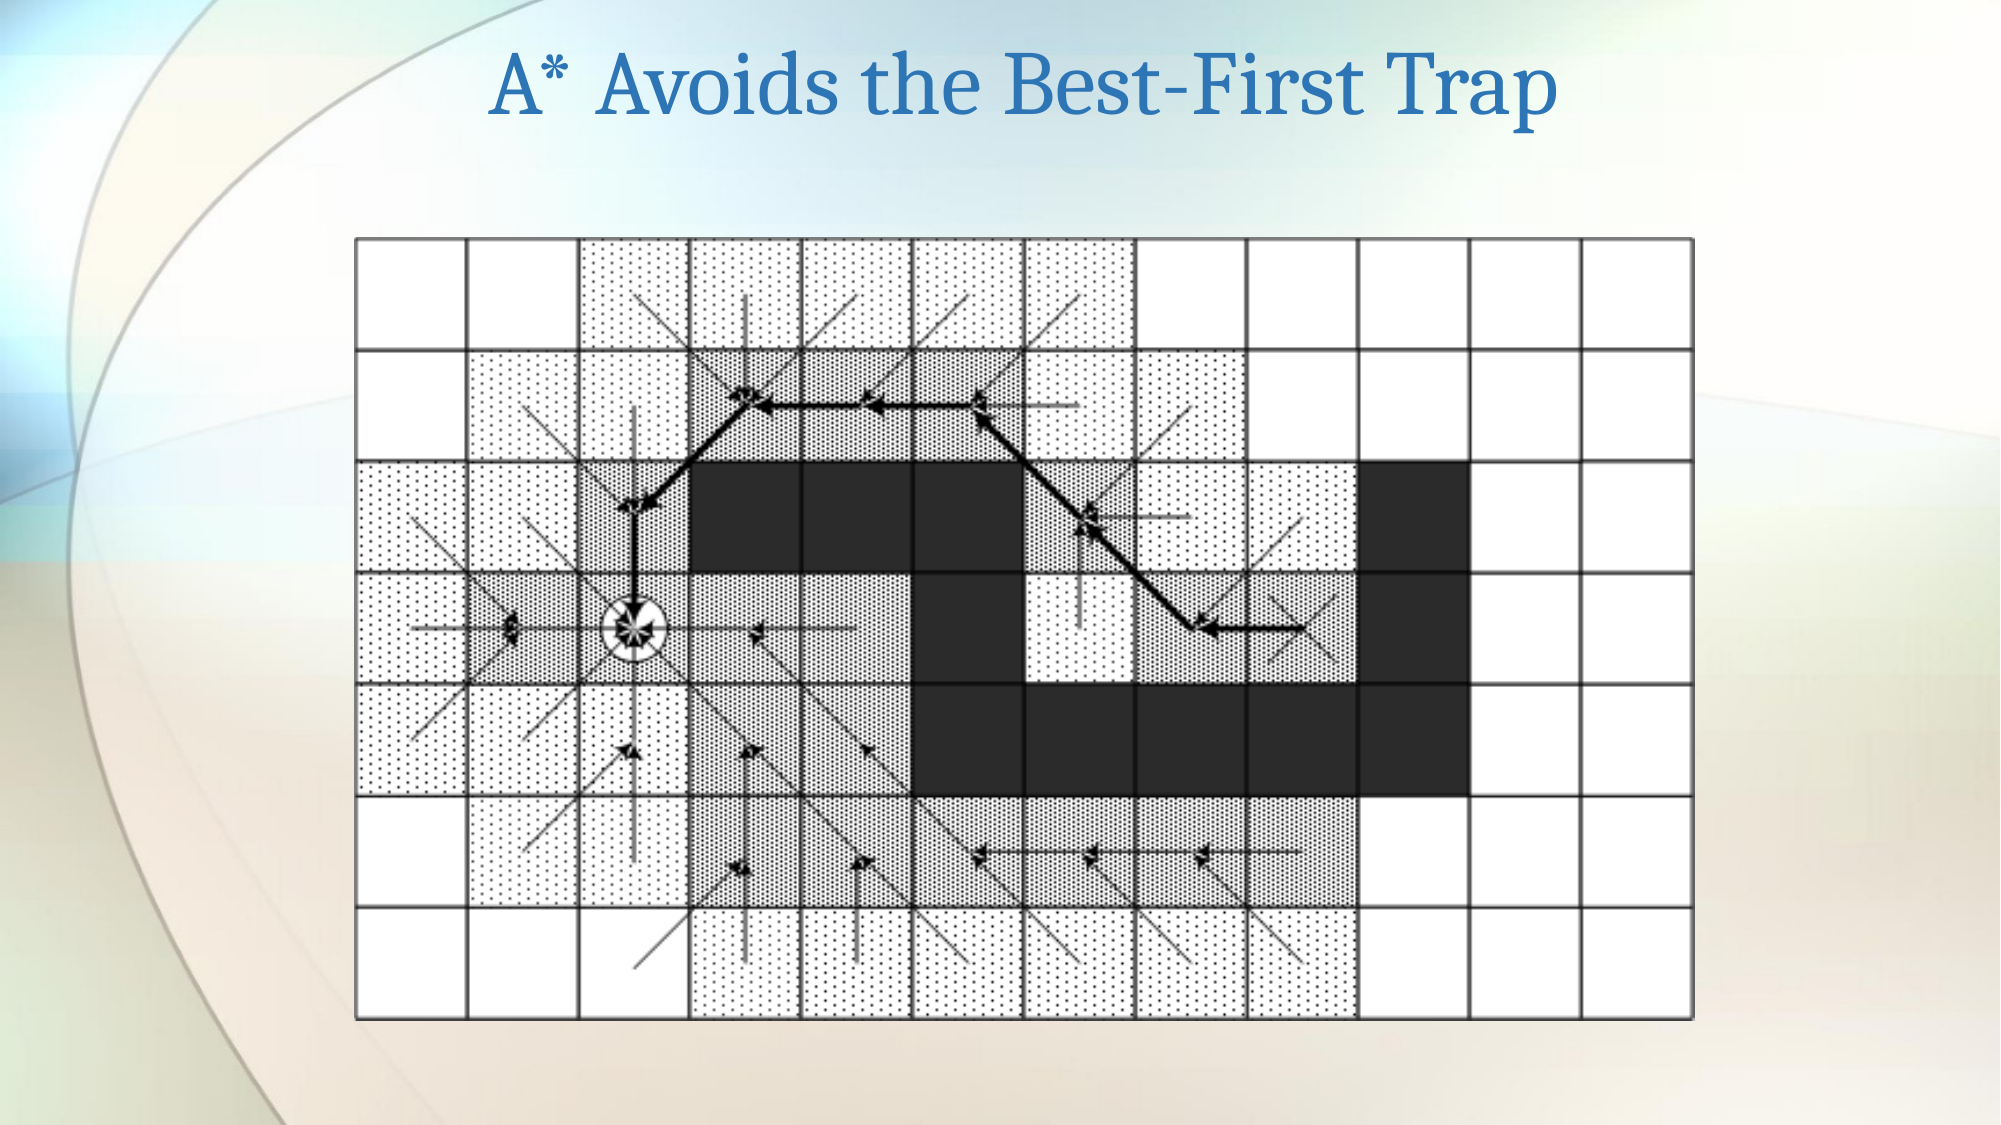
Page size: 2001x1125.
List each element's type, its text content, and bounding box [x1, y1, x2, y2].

title A* Avoids the Best-First Trap [283, 7, 1765, 149]
picture [0, 0, 2001, 1125]
